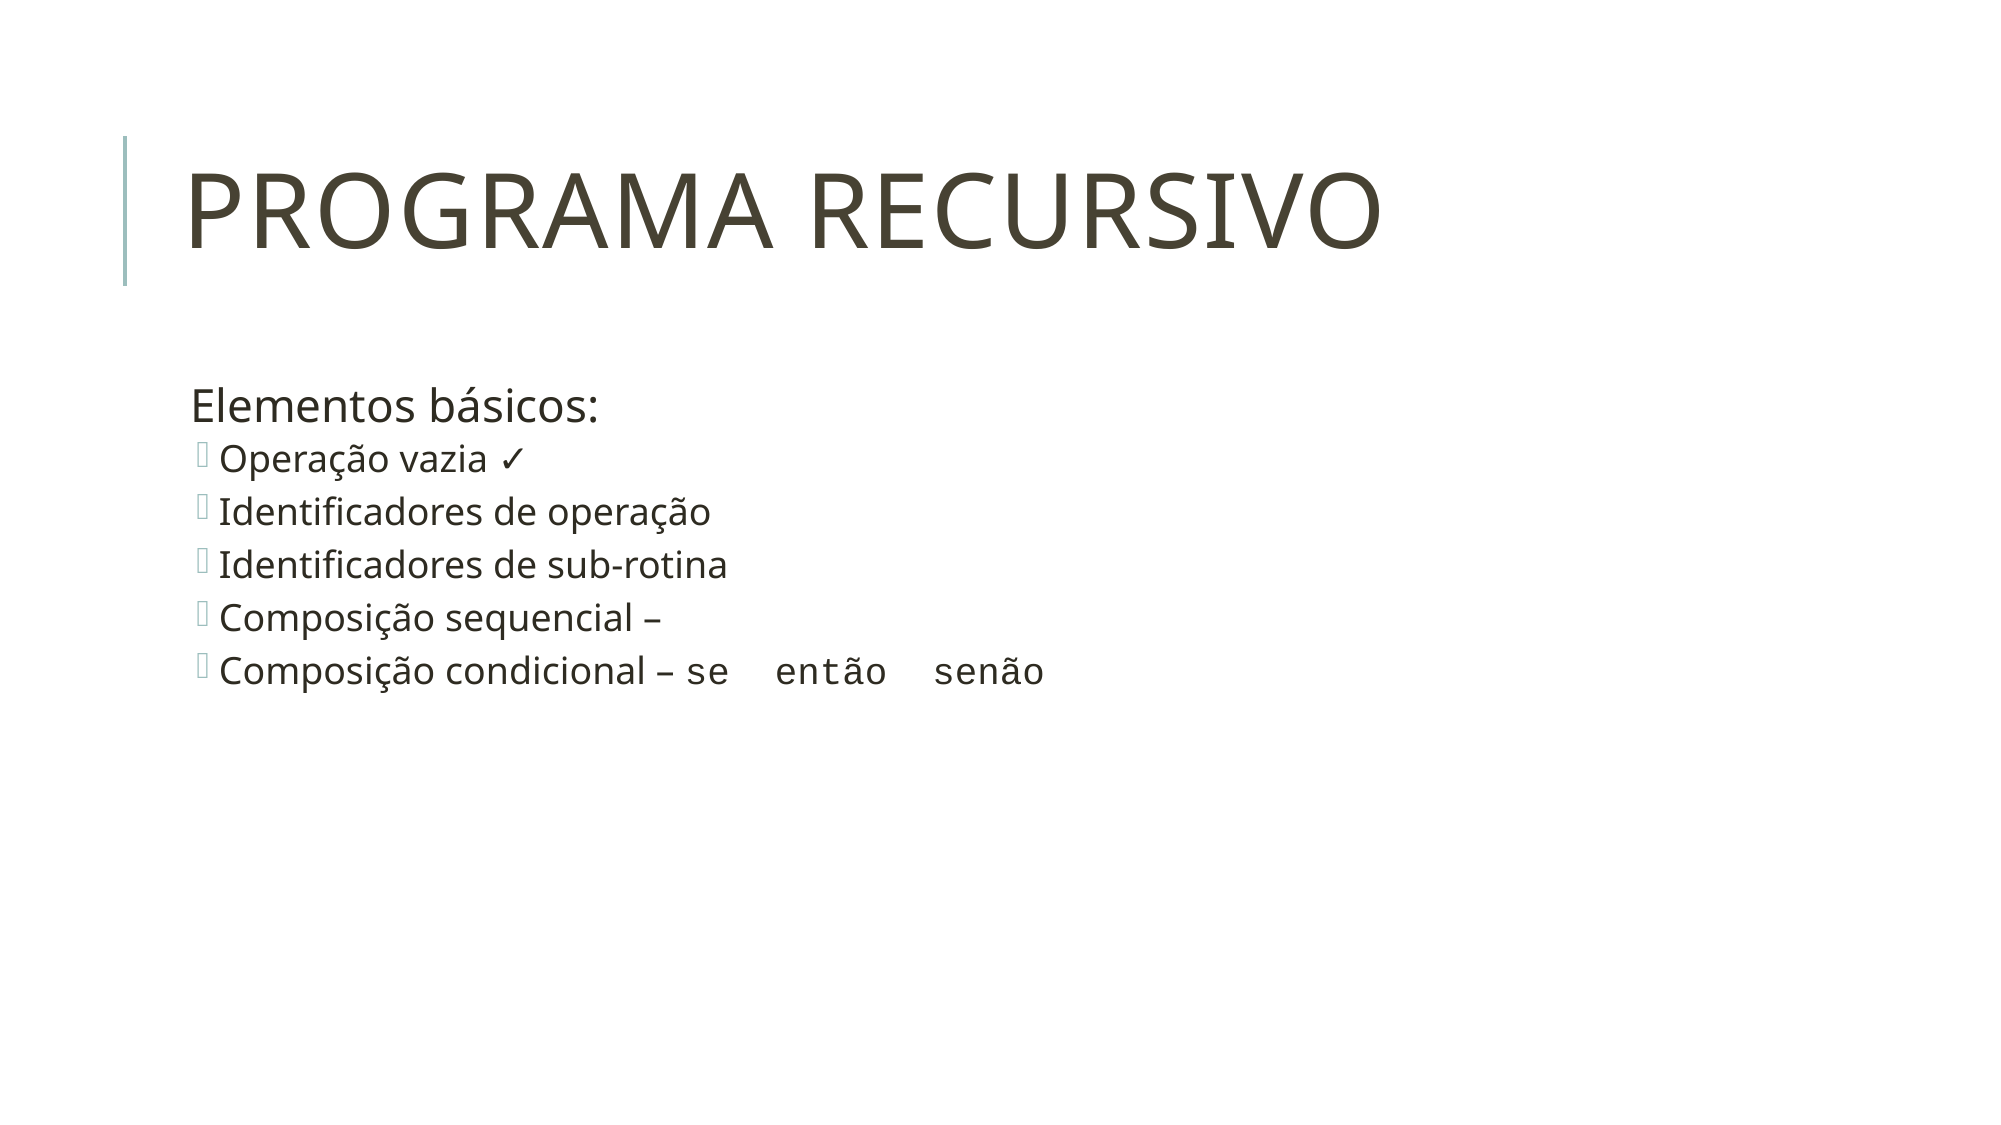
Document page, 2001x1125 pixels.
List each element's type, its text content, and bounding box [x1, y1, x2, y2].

title Programa Recursivo [168, 96, 1763, 342]
